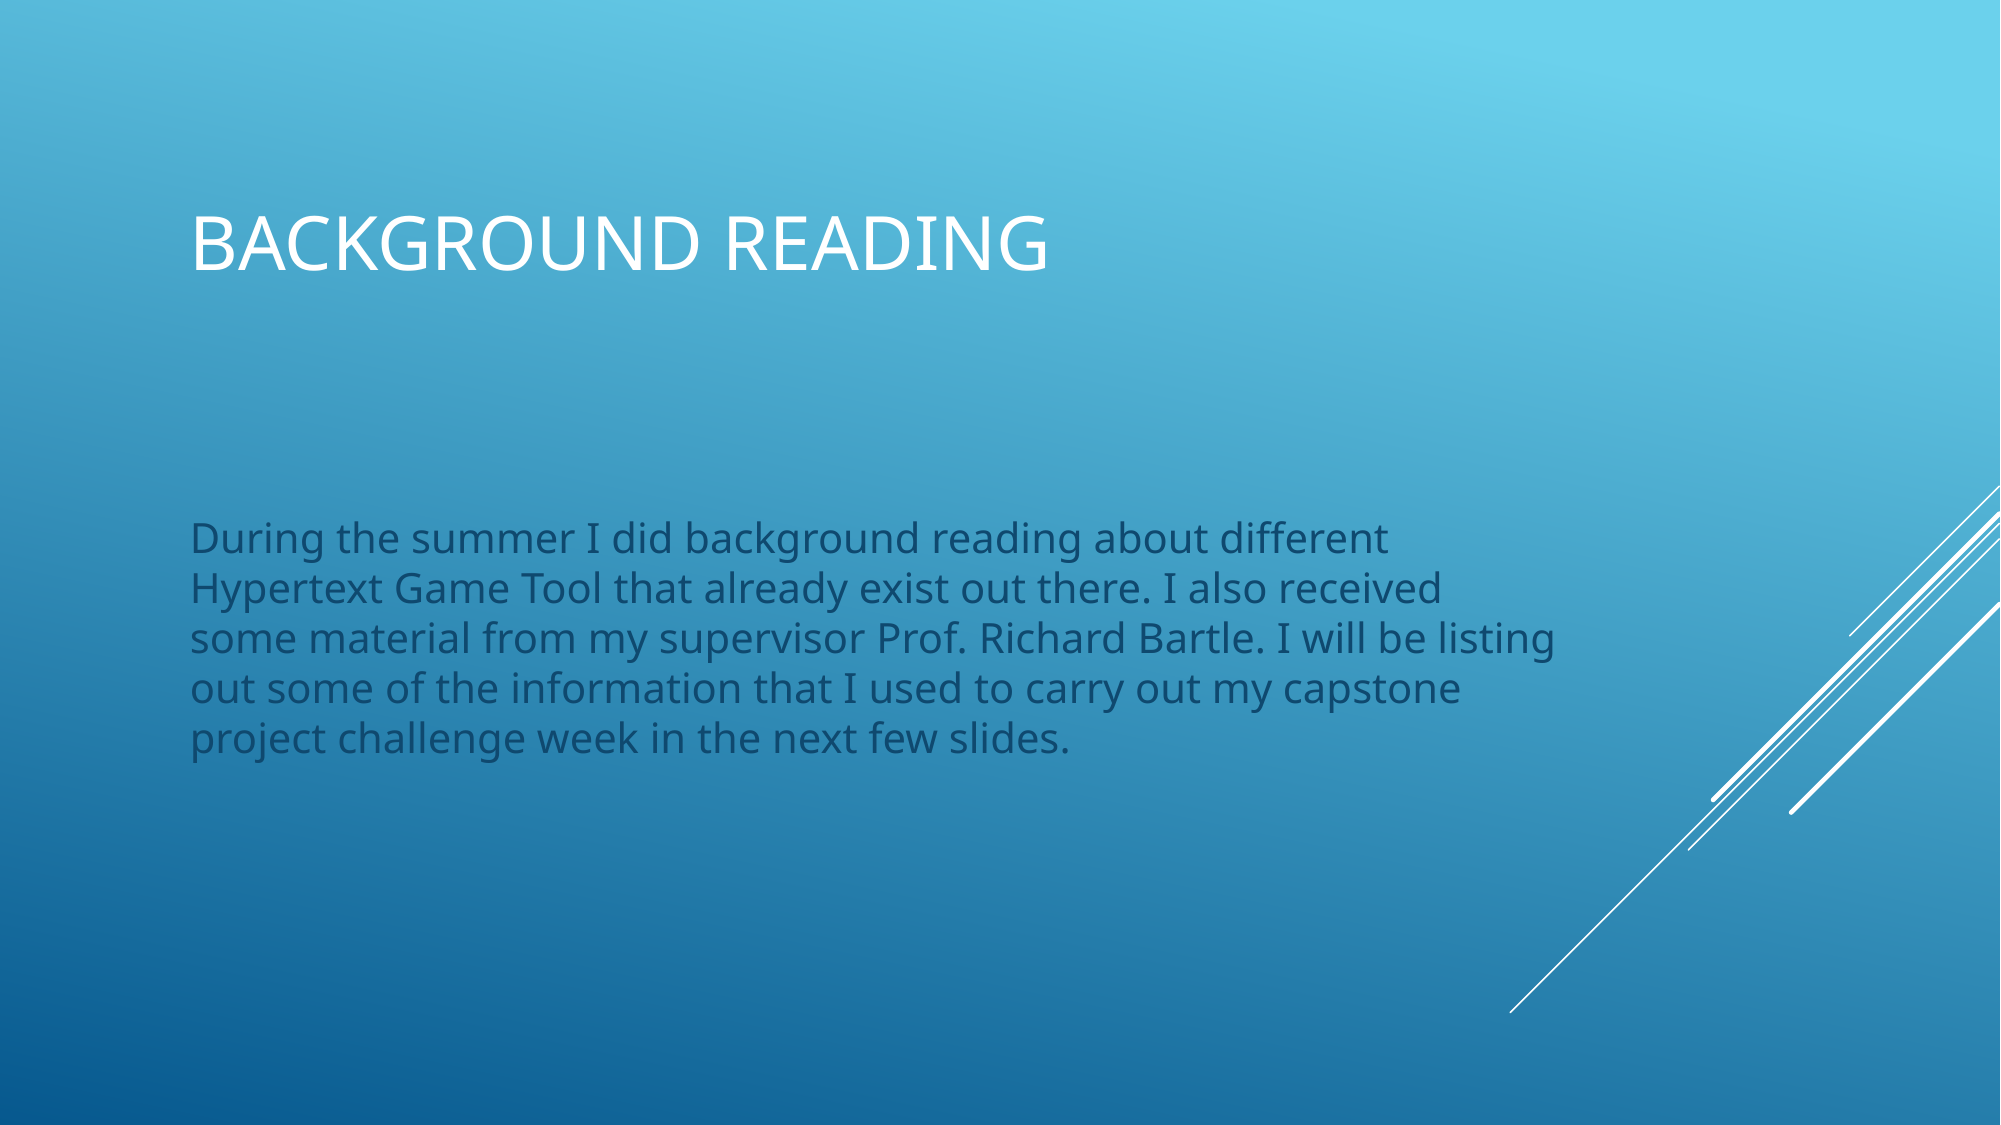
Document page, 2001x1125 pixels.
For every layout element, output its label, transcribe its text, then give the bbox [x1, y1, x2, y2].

list During the summer I did background reading about different Hypertext Game Tool that already exist out there. I also received some material from my supervisor Prof. Richard Bartle. I will be listing out some of the information that I used to carry out my capstone project challenge week in the next few slides. [174, 339, 1575, 935]
title Background Reading [174, 115, 1575, 339]
